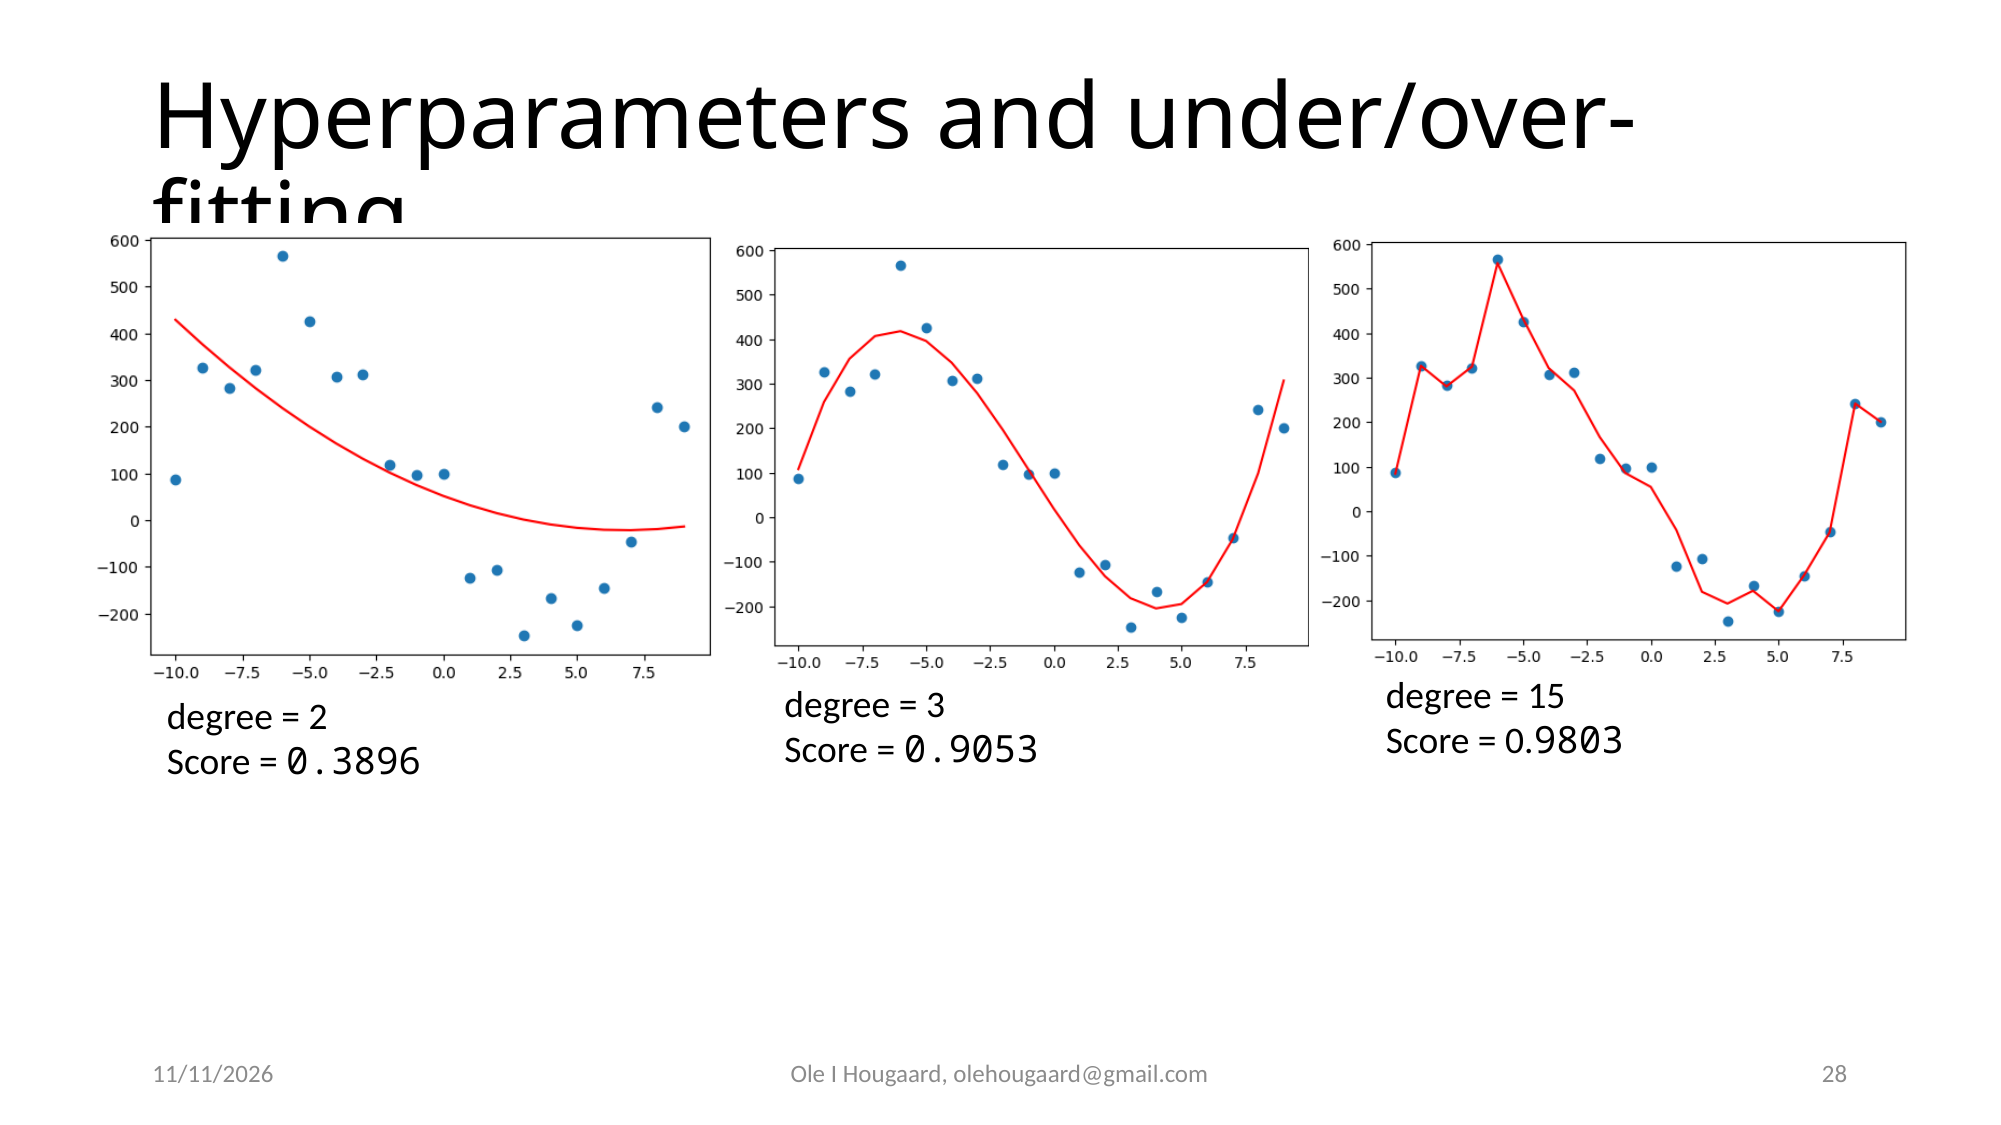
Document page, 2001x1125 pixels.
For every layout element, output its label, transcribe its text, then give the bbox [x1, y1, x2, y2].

text_box degree = 3 Score = 0.9053 [769, 682, 1054, 778]
picture [85, 223, 1915, 693]
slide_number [137, 1042, 588, 1103]
slide_number 28 [1412, 1042, 1863, 1103]
text_box degree = 15 Score = 0.9803 [1371, 676, 1639, 768]
title Hyperparameters and under/over-fitting [137, 59, 1863, 234]
footer Ole I Hougaard, olehougaard@gmail.com [662, 1042, 1338, 1103]
text_box degree = 2 Score = 0.3896 [152, 693, 437, 789]
